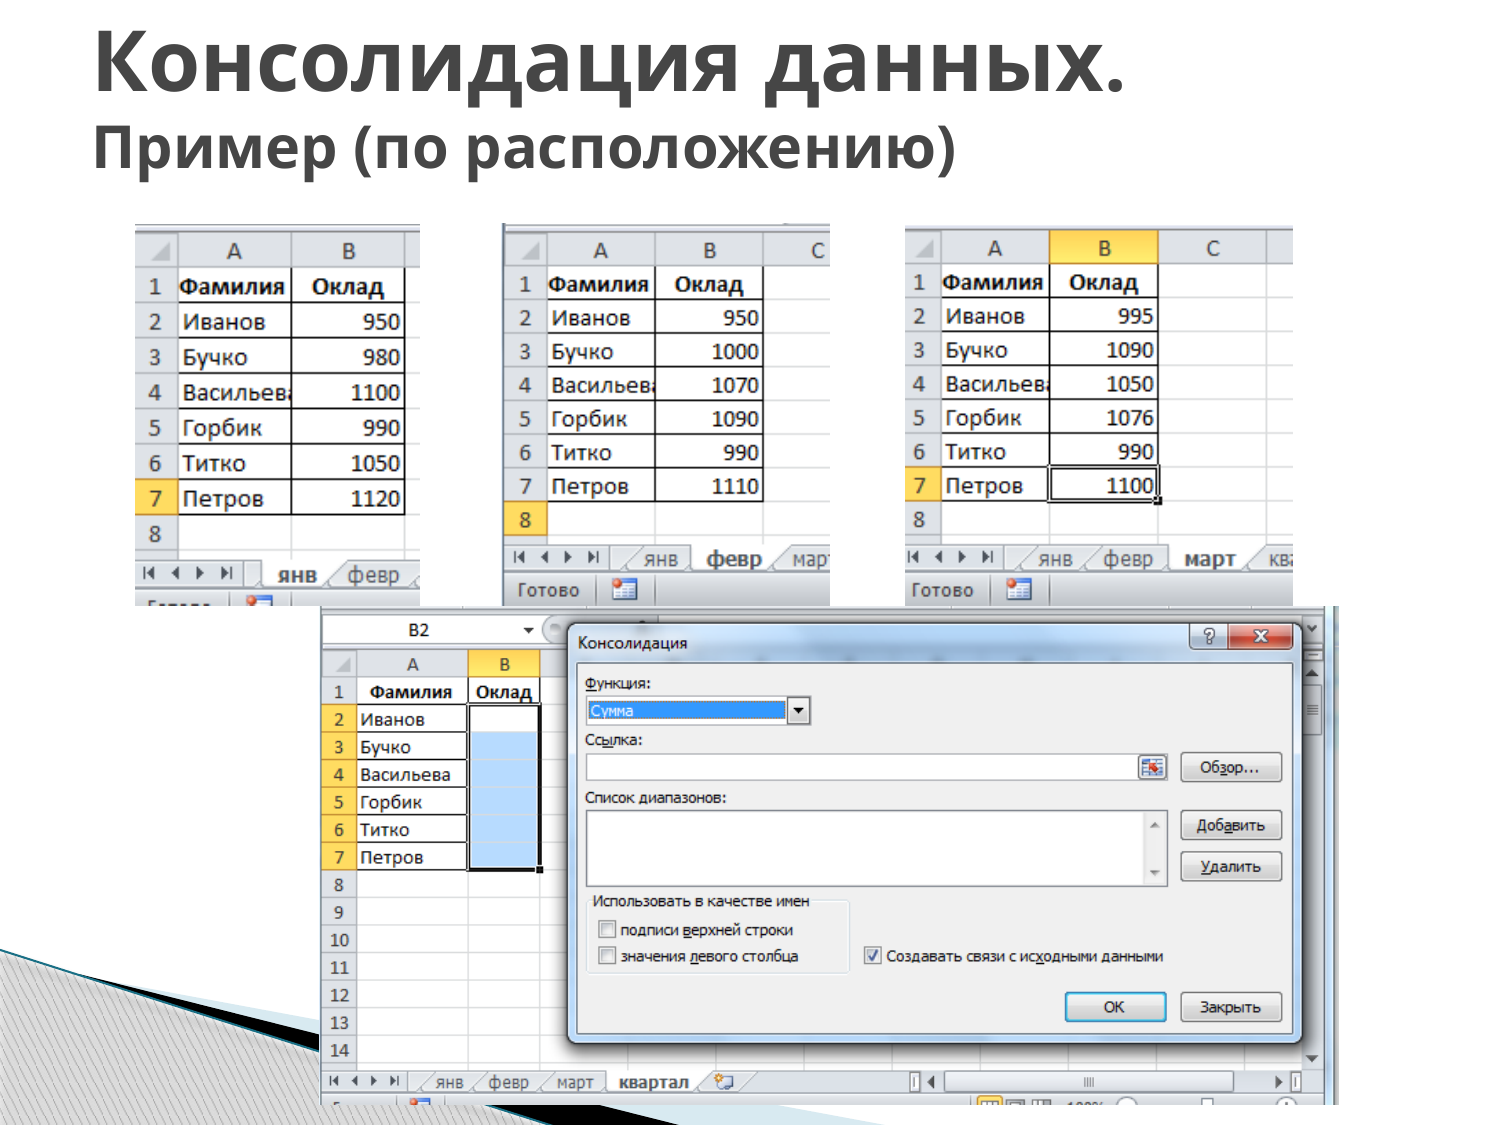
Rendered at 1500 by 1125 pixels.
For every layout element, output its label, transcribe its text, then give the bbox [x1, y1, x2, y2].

title Консолидация данных. Пример (по расположению) [76, 0, 1459, 188]
picture [135, 223, 1340, 1105]
